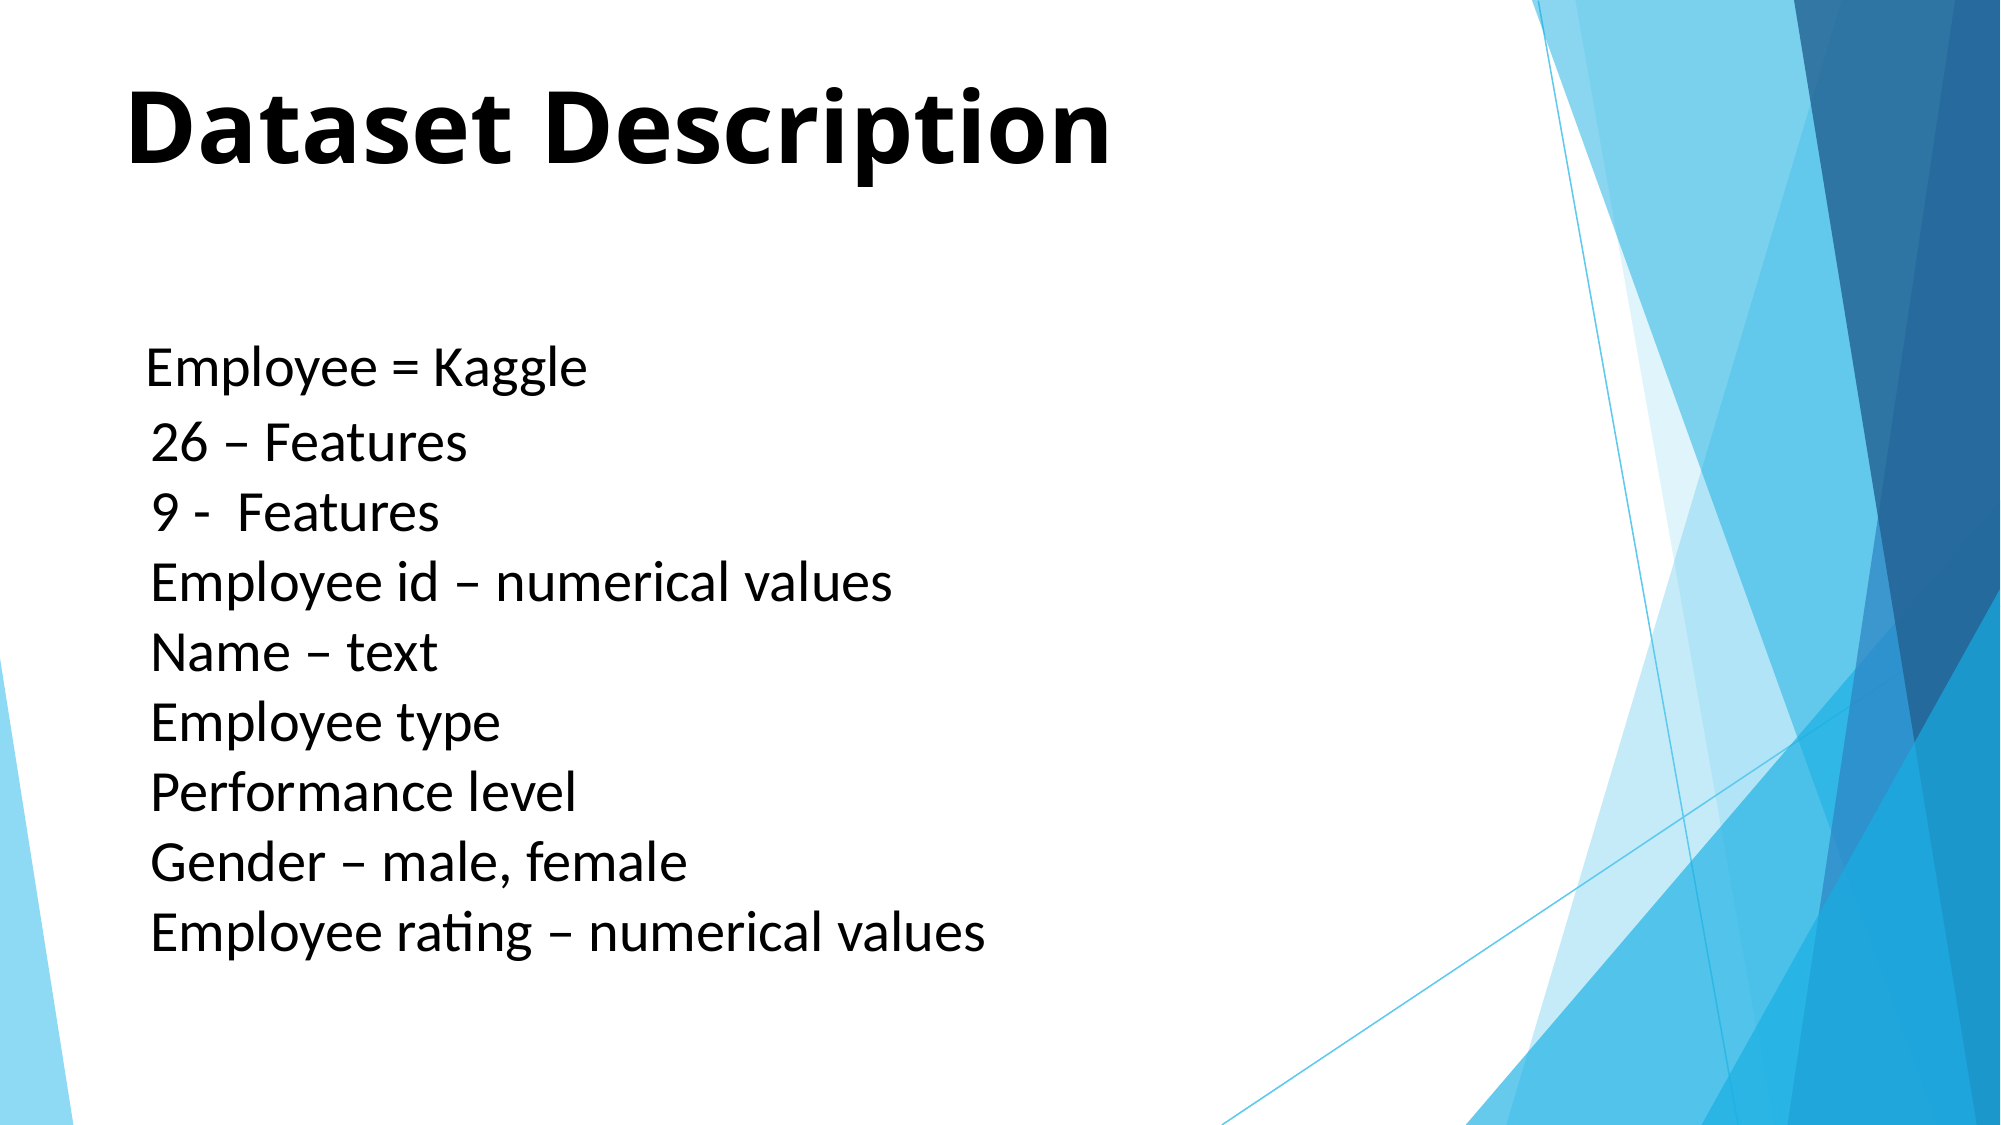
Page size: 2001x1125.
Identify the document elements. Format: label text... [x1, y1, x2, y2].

title Dataset Description Employee = Kaggle 26 – Features 9 - Features Employee id – numerical values Name – text Employee type Performance level Gender – male, female Employee rating – numerical values [123, 63, 1877, 1124]
